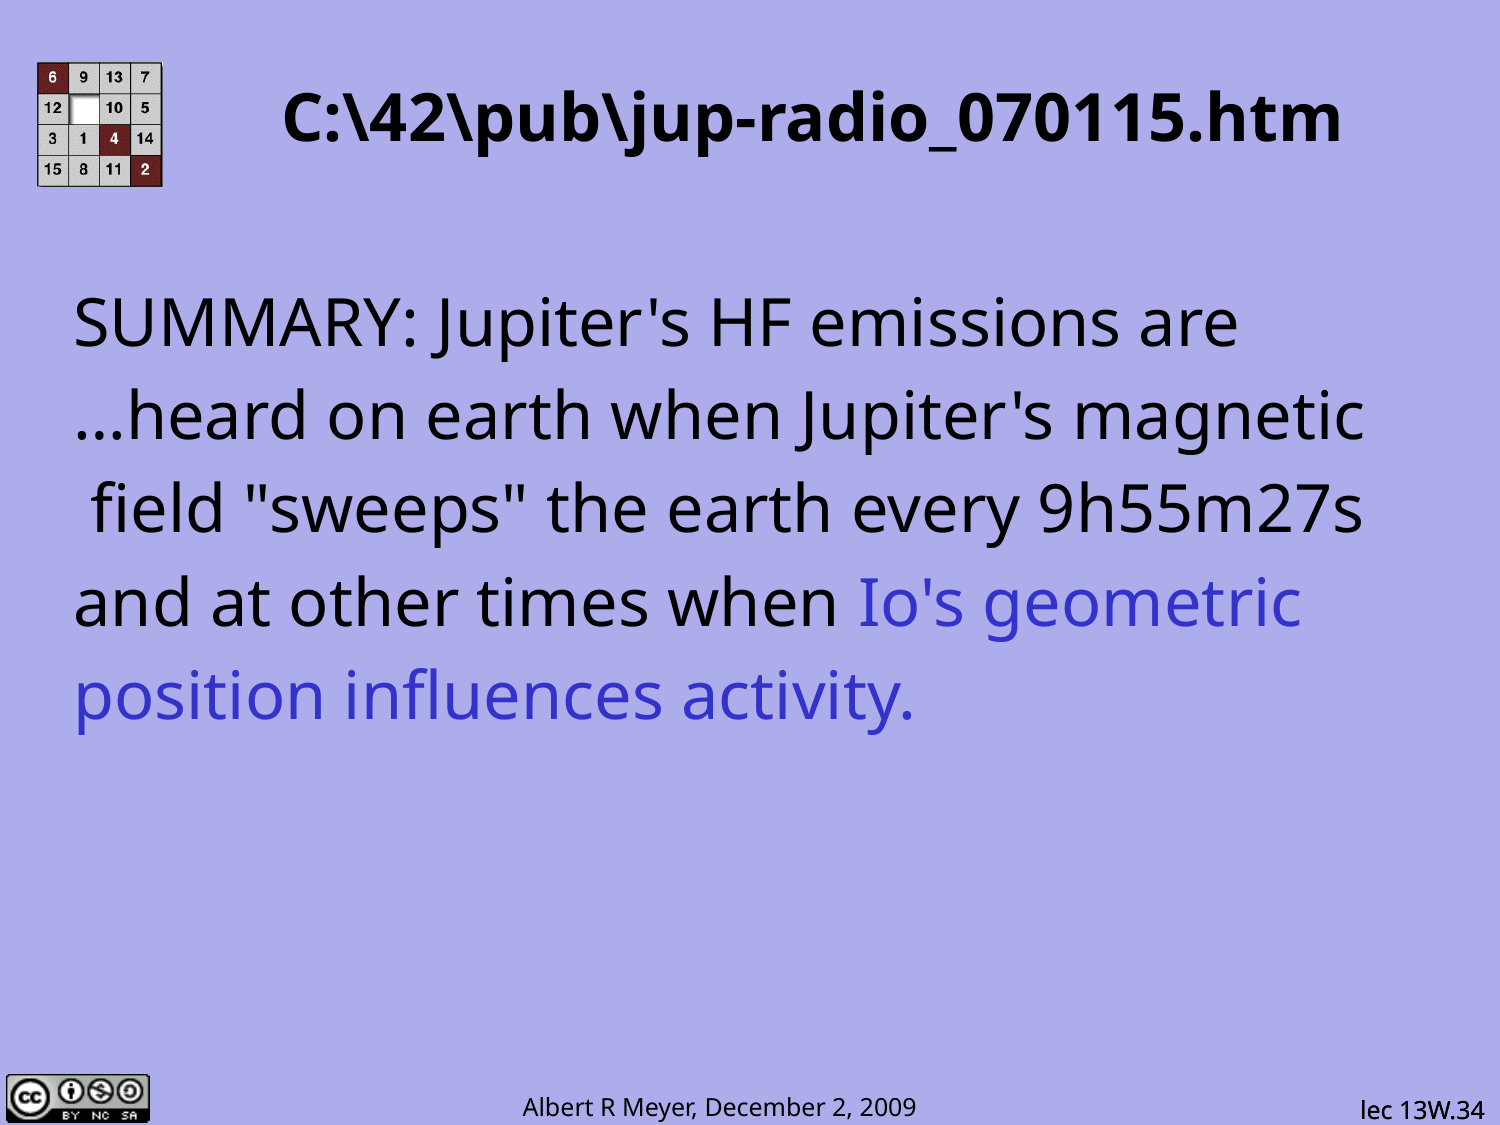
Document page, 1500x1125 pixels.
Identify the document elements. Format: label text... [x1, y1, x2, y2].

title C:\42\pub\jup-radio_070115.htm [212, 37, 1414, 193]
picture [6, 1074, 150, 1123]
text_box lec 13W.34 [1262, 1087, 1500, 1125]
picture [37, 62, 163, 187]
list SUMMARY: Jupiter's HF emissions are …heard on earth when Jupiter's magnetic field "sweeps" the earth every 9h55m27s and at other times when Io's geometric position influences activity. [58, 271, 1445, 852]
